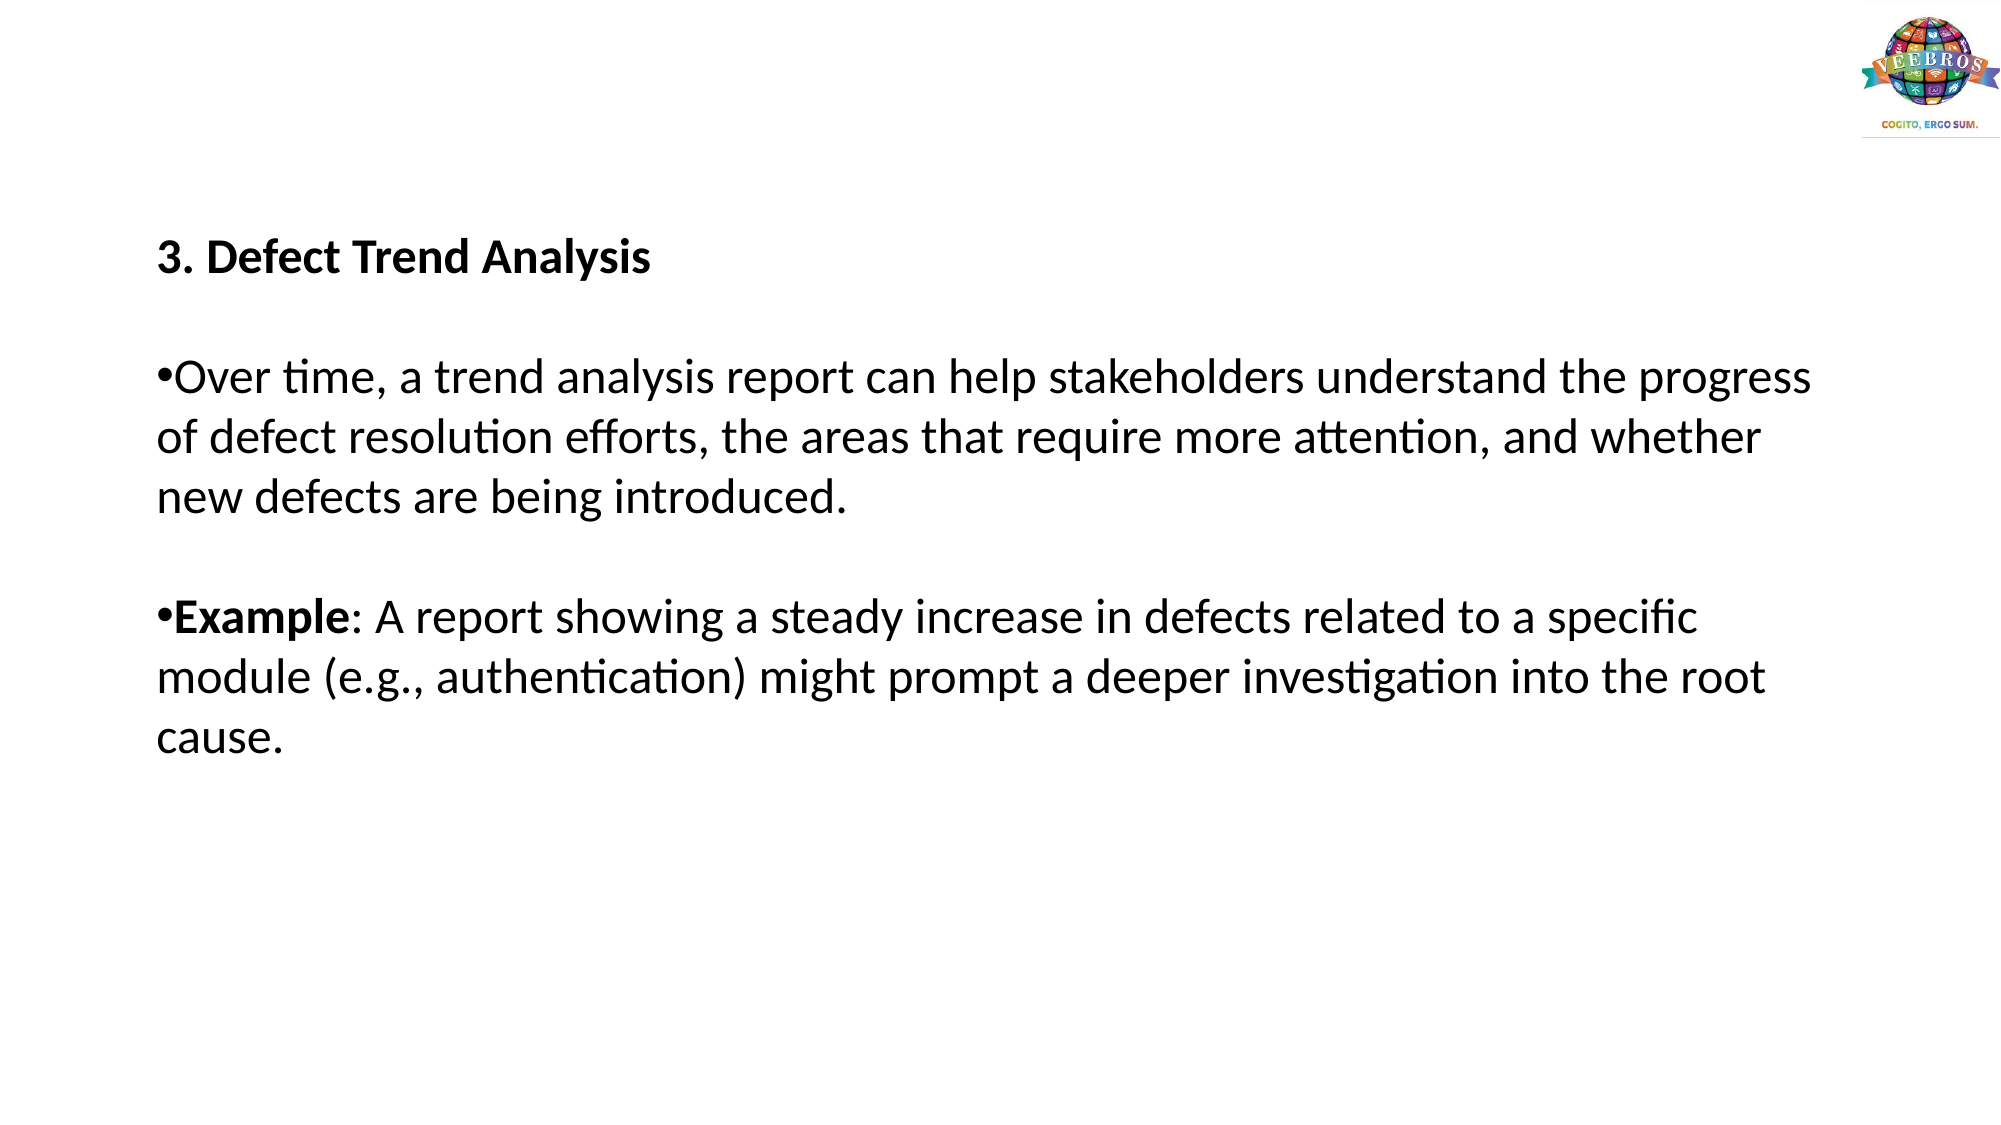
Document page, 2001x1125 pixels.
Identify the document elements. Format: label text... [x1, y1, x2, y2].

picture [1862, 0, 2000, 138]
text_box 3. Defect Trend Analysis Over time, a trend analysis report can help stakeholders understand the progress of defect resolution efforts, the areas that require more attention, and whether new defects are being introduced. Example: A report showing a steady increase in defects related to a specific module (e.g., authentication) might prompt a deeper investigation into the root cause. [141, 216, 1863, 772]
